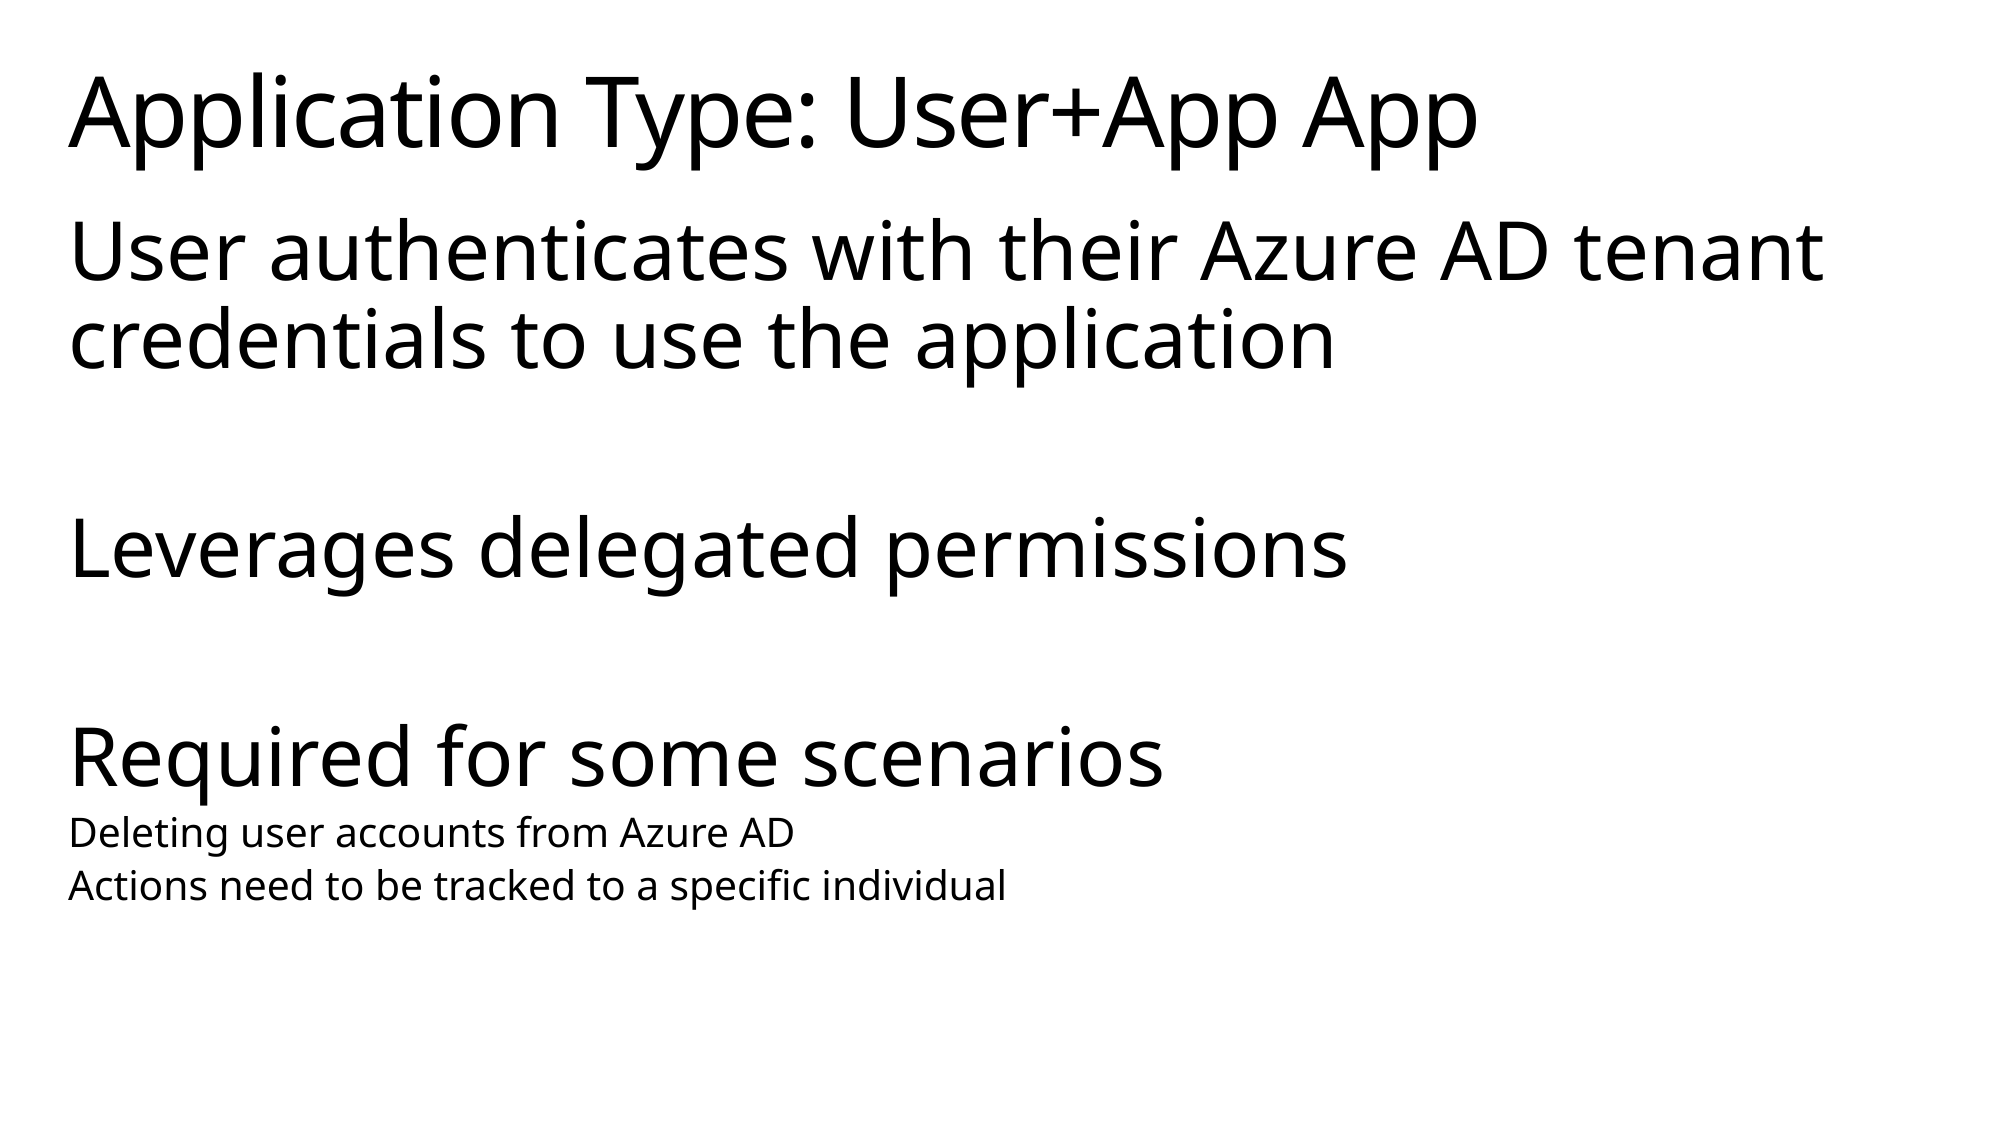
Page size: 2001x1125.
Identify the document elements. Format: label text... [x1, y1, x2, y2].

title Application Type: User+App App [44, 47, 1957, 196]
list User authenticates with their Azure AD tenant credentials to use the application Leverages delegated permissions Required for some scenarios Deleting user accounts from Azure AD Actions need to be tracked to a specific individual [44, 195, 1956, 948]
